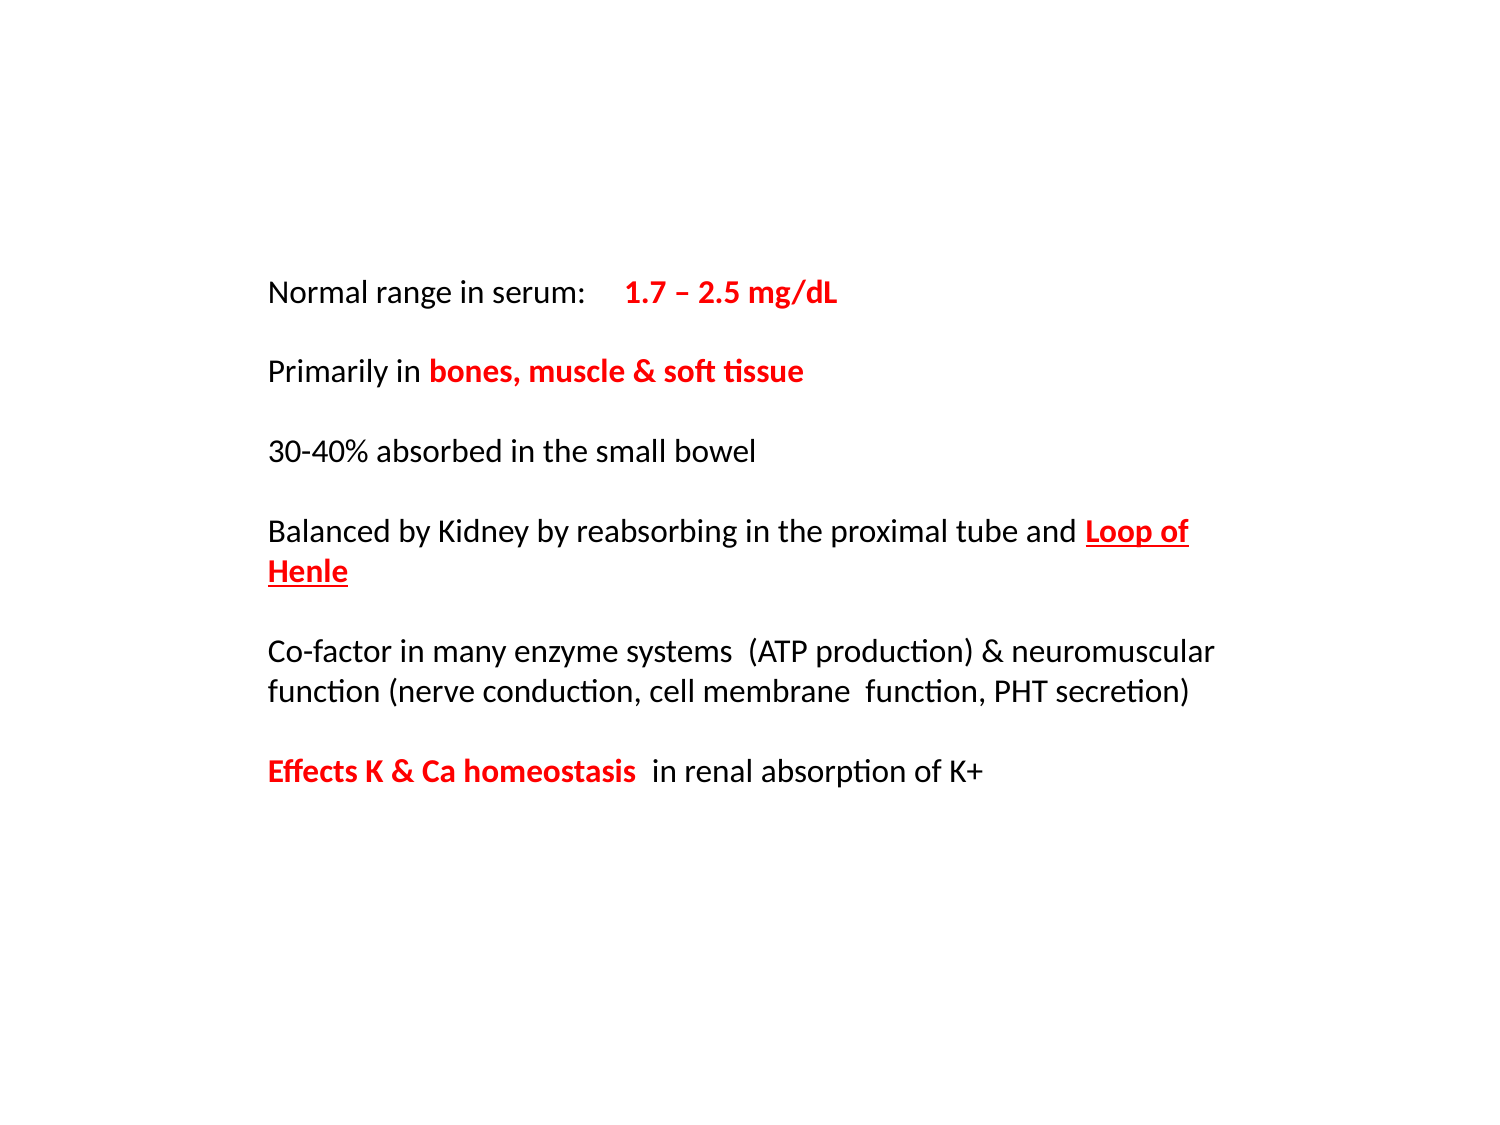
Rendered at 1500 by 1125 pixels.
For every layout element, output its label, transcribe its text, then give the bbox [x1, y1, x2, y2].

text_box Normal range in serum: 1.7 – 2.5 mg/dL Primarily in bones, muscle & soft tissue 30-40% absorbed in the small bowel Balanced by Kidney by reabsorbing in the proximal tube and Loop of Henle Co-factor in many enzyme systems (ATP production) & neuromuscular function (nerve conduction, cell membrane function, PHT secretion) Effects K & Ca homeostasis in renal absorption of K+ [253, 262, 1254, 797]
